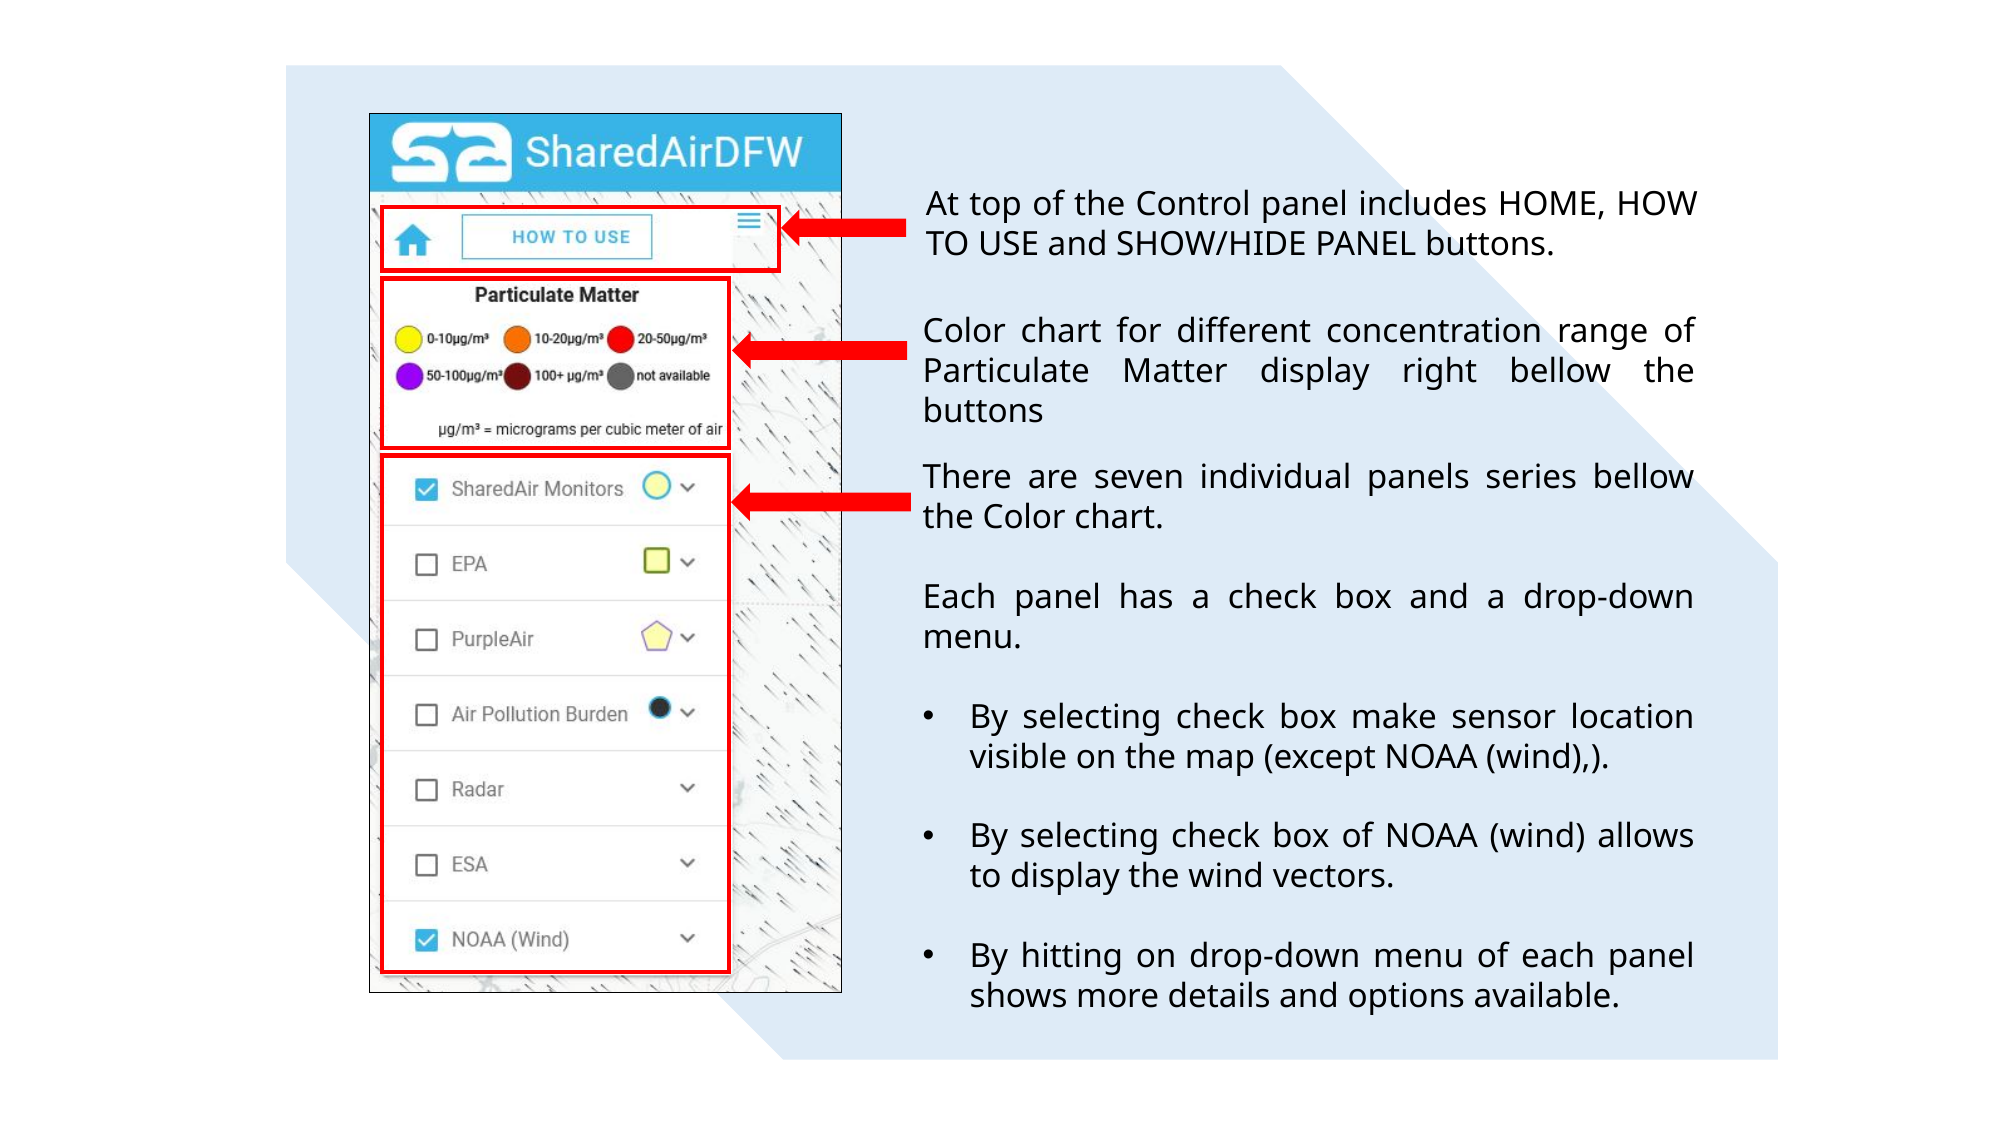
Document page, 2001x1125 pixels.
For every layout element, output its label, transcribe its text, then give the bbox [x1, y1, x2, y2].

picture [369, 113, 842, 993]
text_box [842, 340, 909, 361]
text_box [285, 64, 1519, 647]
text_box There are seven individual panels series bellow the Color chart. Each panel has a check box and a drop-down menu. By selecting check box make sensor location visible on the map (except NOAA (wind),). By selecting check box of NOAA (wind) allows to display the wind vectors. By hitting on drop-down menu of each panel shows more details and options available. [908, 447, 1711, 1022]
text_box At top of the Control panel includes HOME, HOW TO USE and SHOW/HIDE PANEL buttons. [911, 175, 1714, 270]
text_box [842, 217, 908, 239]
text_box [842, 491, 913, 513]
text_box [715, 494, 1779, 1061]
text_box [842, 361, 1664, 491]
text_box Color chart for different concentration range of Particulate Matter display right bellow the buttons [908, 302, 1711, 437]
